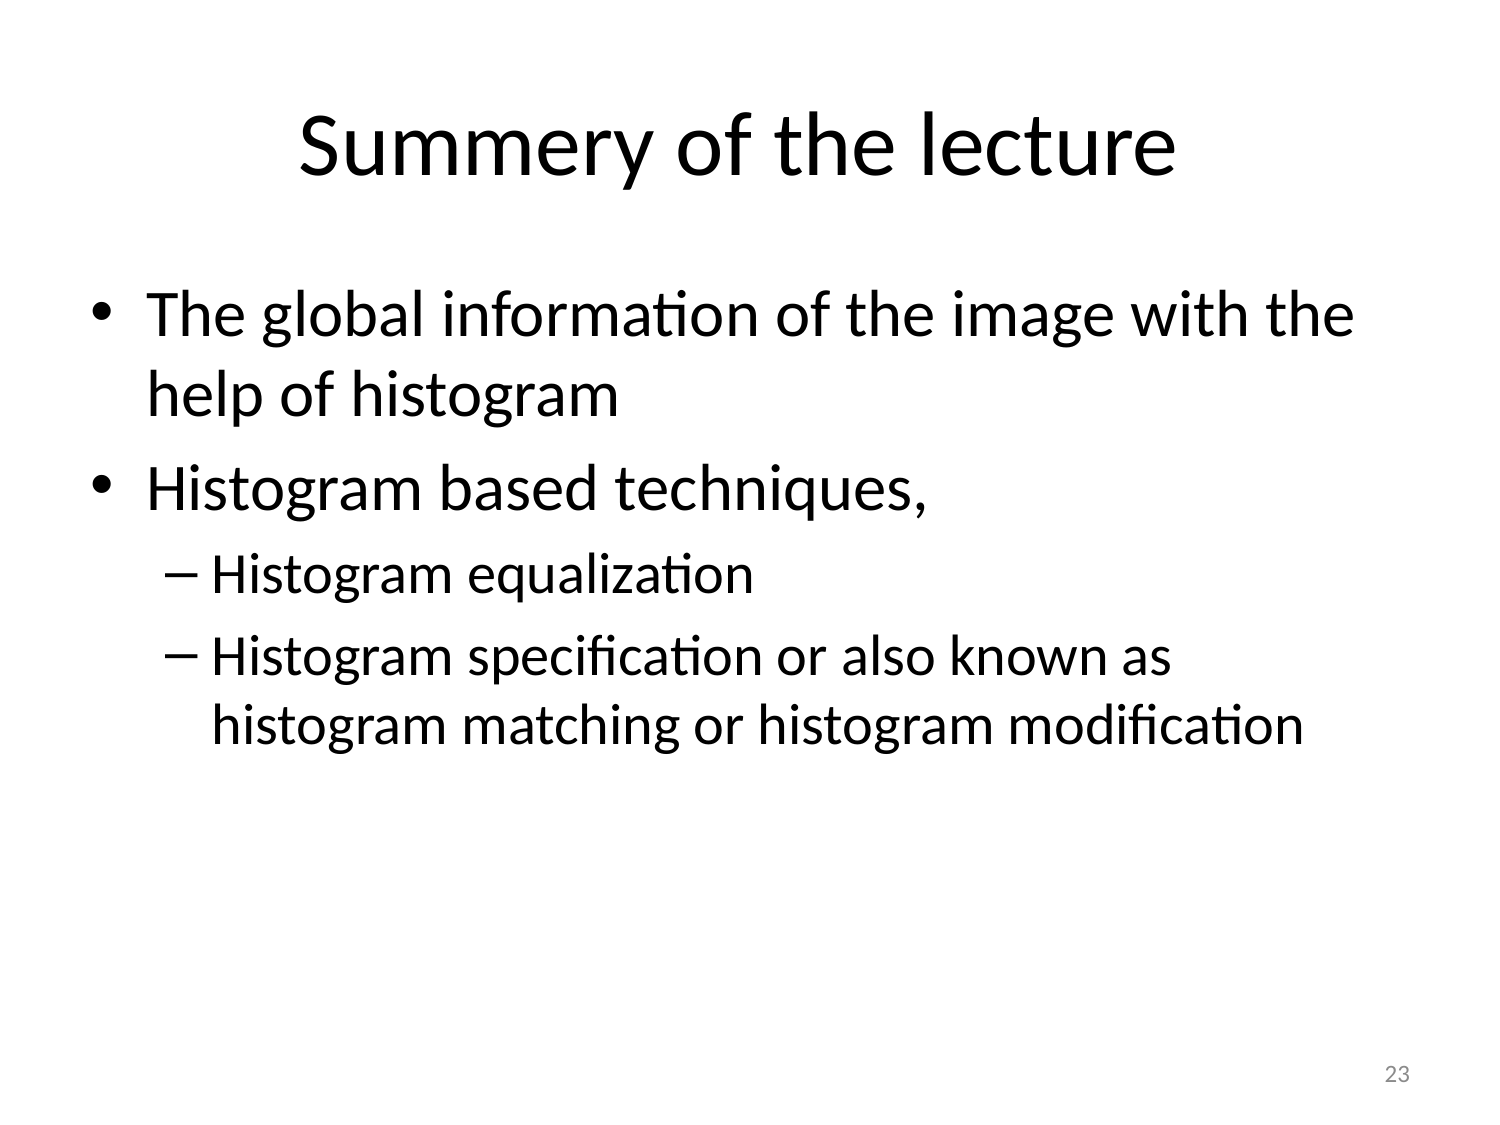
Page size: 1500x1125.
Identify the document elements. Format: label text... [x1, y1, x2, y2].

title Summery of the lecture [75, 45, 1425, 233]
slide_number 23 [1074, 1042, 1425, 1103]
list The global information of the image with the help of histogram Histogram based techniques, Histogram equalization Histogram specification or also known as histogram matching or histogram modification [75, 262, 1425, 1005]
